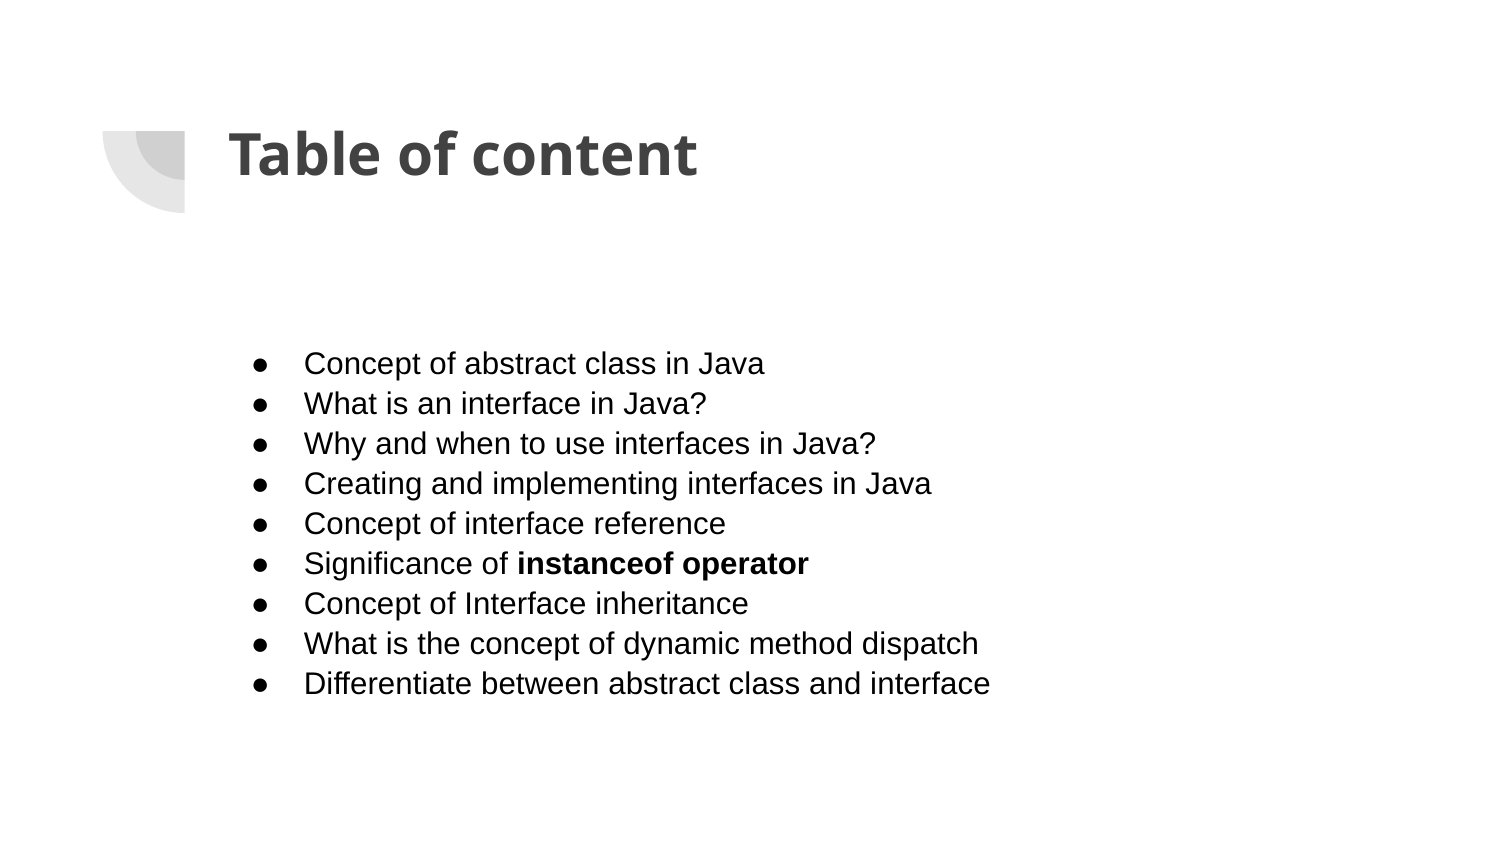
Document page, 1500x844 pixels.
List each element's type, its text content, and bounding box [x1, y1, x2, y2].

list Concept of abstract class in Java What is an interface in Java? Why and when to use interfaces in Java? Creating and implementing interfaces in Java Concept of interface reference Significance of instanceof operator Concept of Interface inheritance What is the concept of dynamic method dispatch Differentiate between abstract class and interface [213, 326, 1368, 744]
title Table of content [213, 98, 1368, 263]
